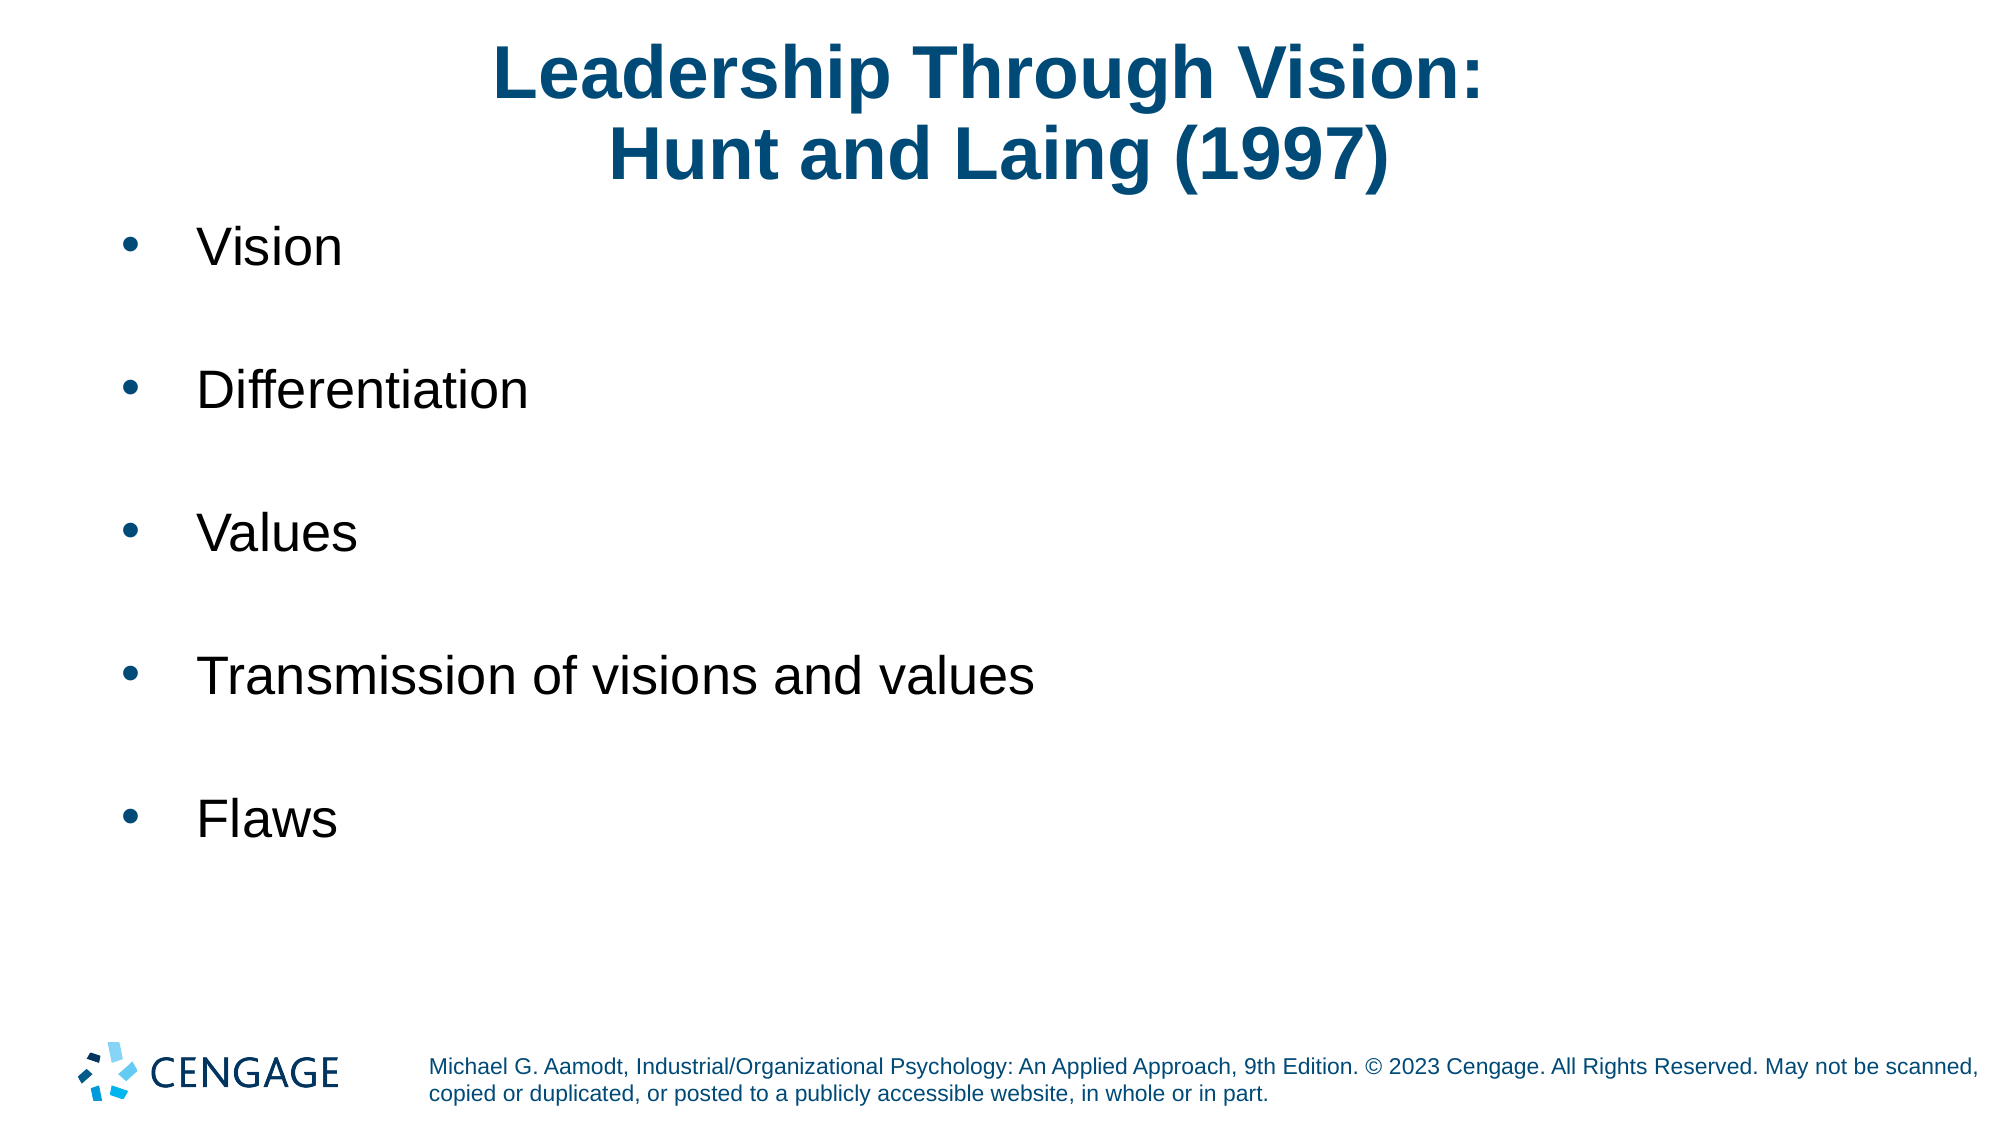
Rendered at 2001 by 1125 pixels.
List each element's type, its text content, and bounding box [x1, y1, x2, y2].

picture [78, 1042, 338, 1101]
title Leadership Through Vision: Hunt and Laing (1997) [137, 59, 1863, 171]
list Vision Differentiation Values Transmission of visions and values Flaws [121, 211, 1880, 1000]
